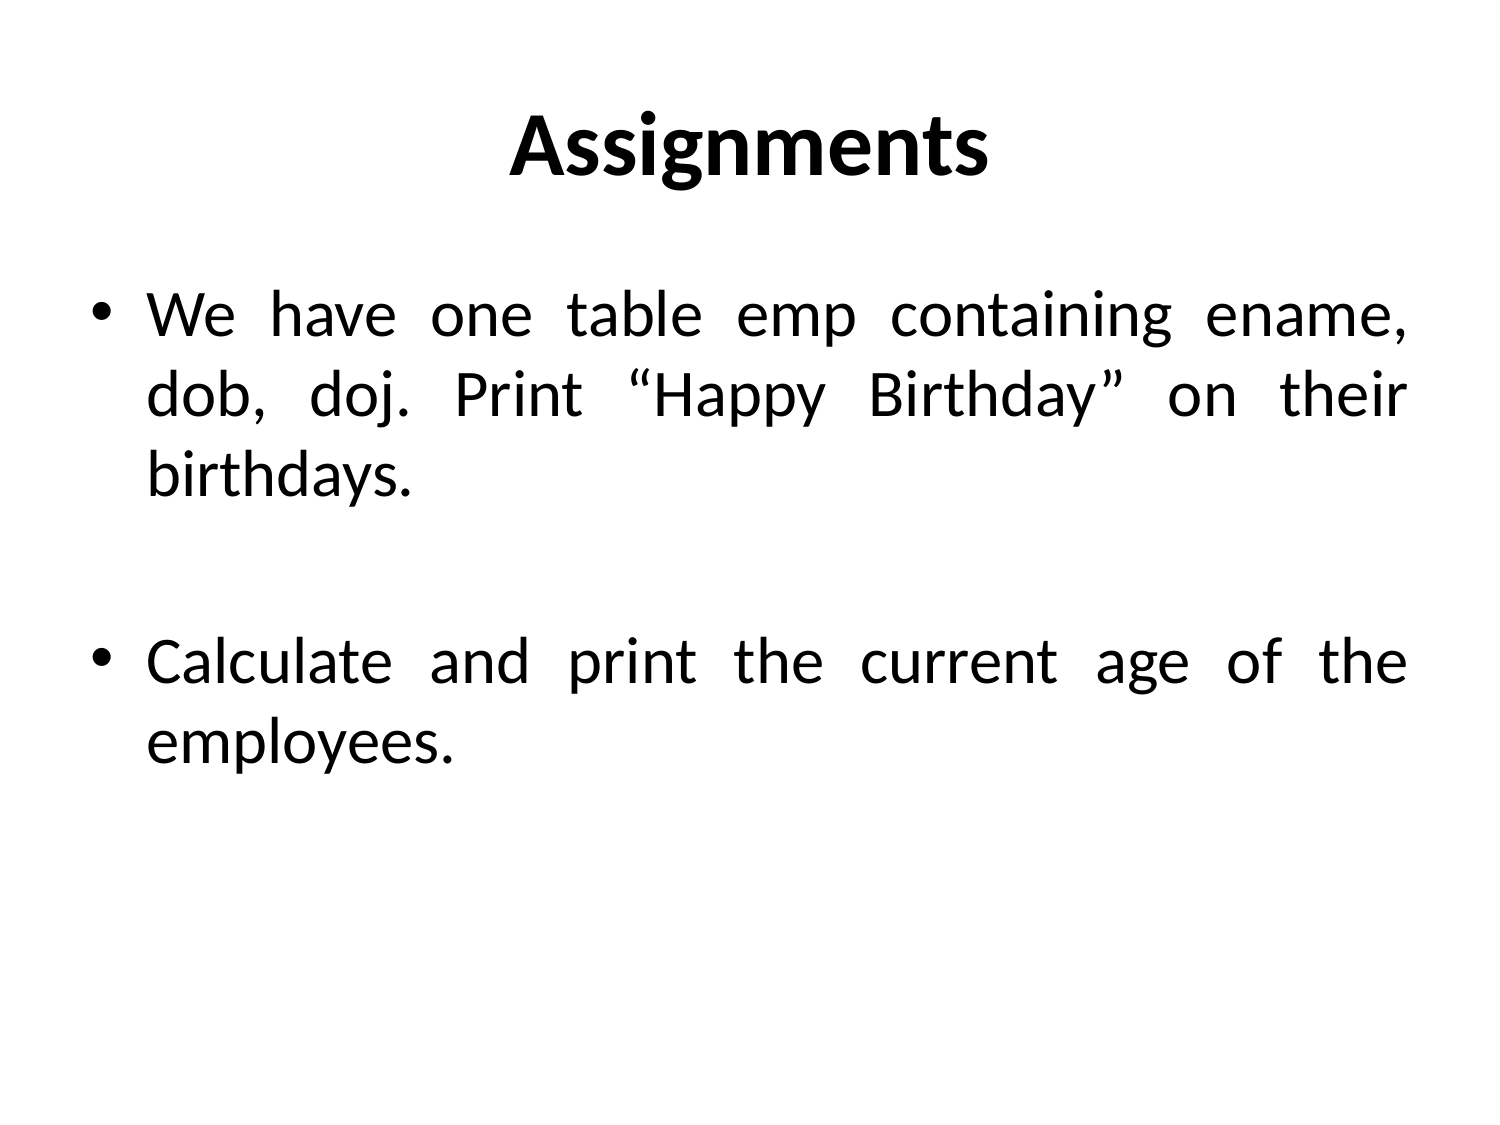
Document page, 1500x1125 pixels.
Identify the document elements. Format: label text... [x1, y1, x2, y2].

list We have one table emp containing ename, dob, doj. Print “Happy Birthday” on their birthdays. Calculate and print the current age of the employees. [75, 262, 1425, 1005]
title Assignments [75, 45, 1425, 233]
